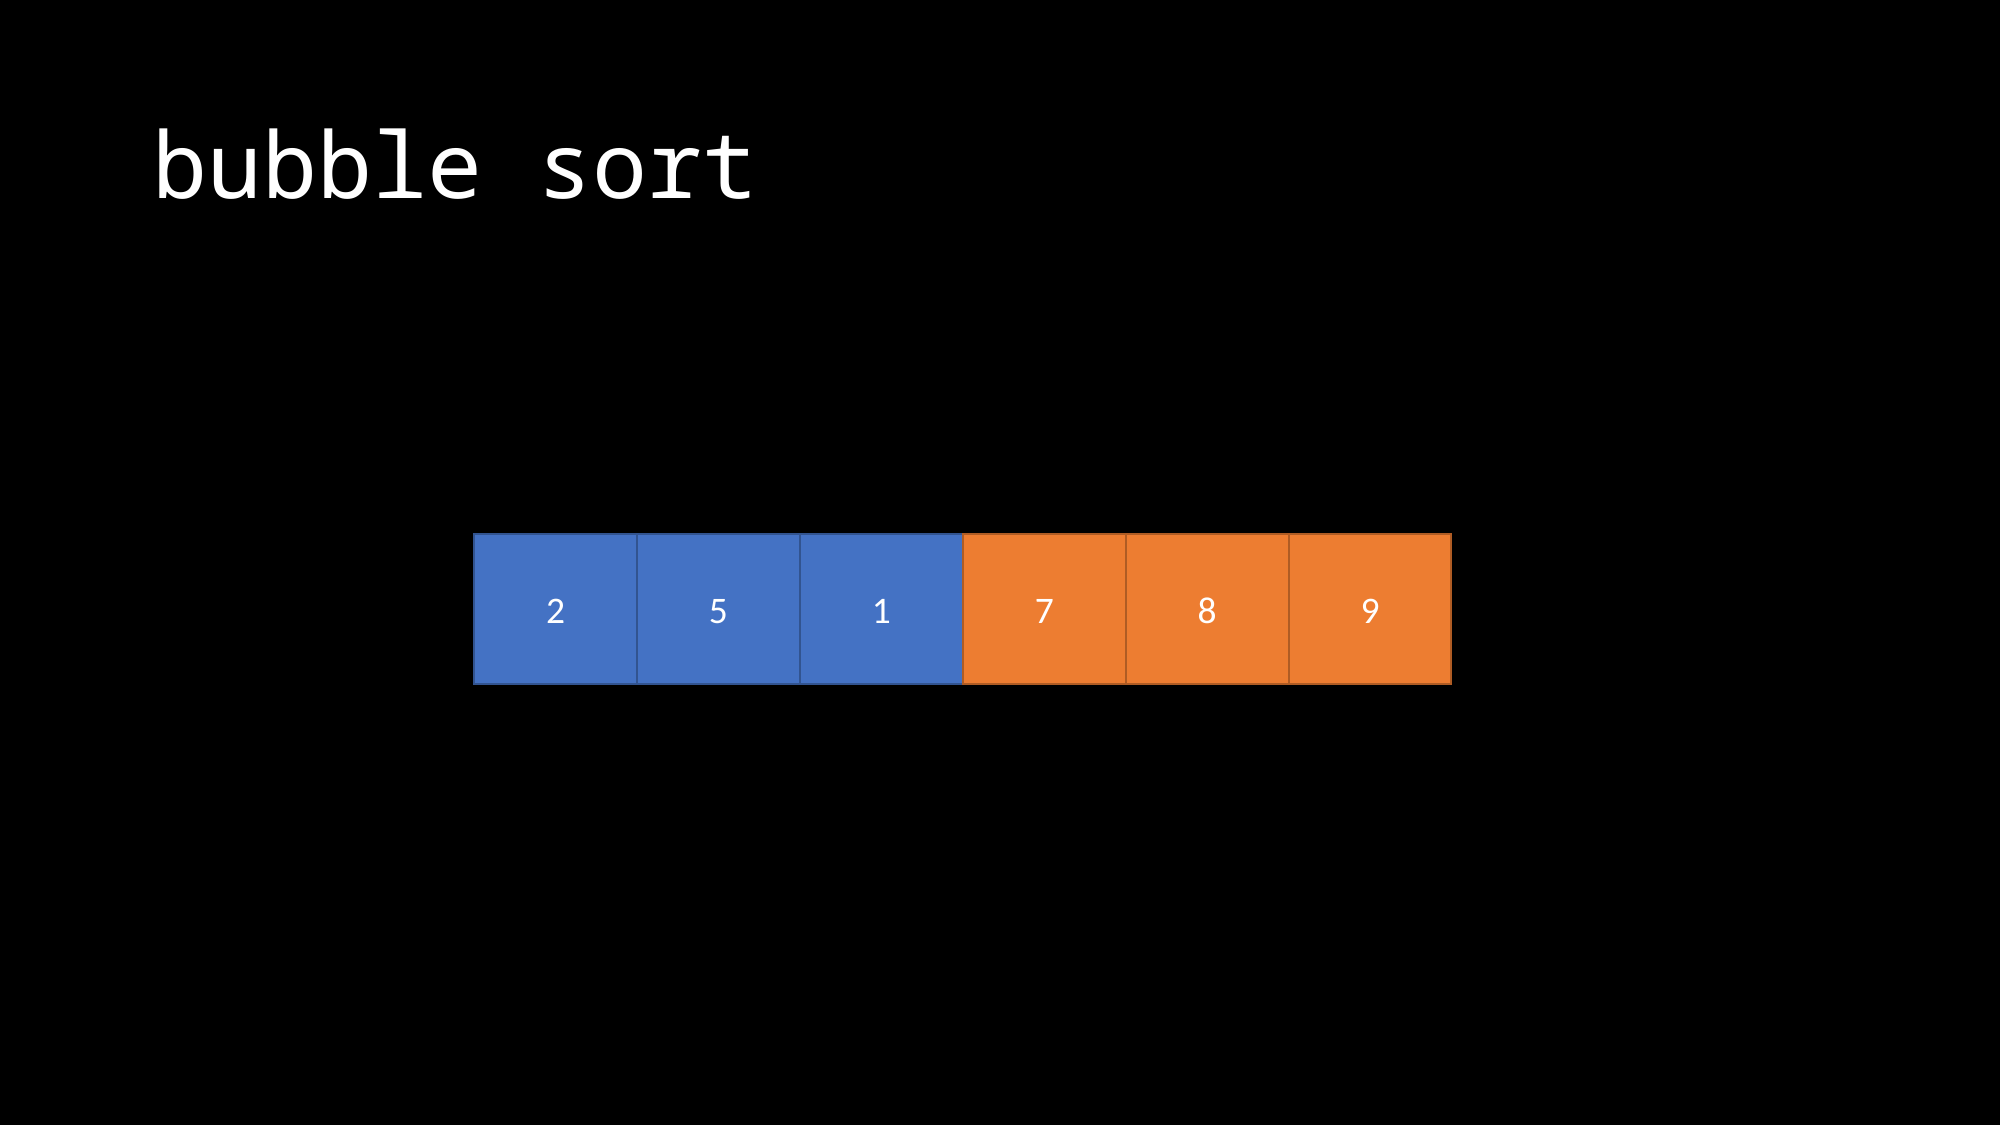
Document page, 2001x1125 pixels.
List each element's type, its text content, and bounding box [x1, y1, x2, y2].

text_box 9 [1288, 533, 1452, 685]
text_box 7 [962, 533, 1125, 685]
text_box 8 [1125, 533, 1288, 685]
text_box 5 [636, 533, 799, 685]
text_box 2 [473, 533, 636, 685]
title bubble sort [137, 59, 1863, 278]
text_box 1 [799, 533, 962, 685]
